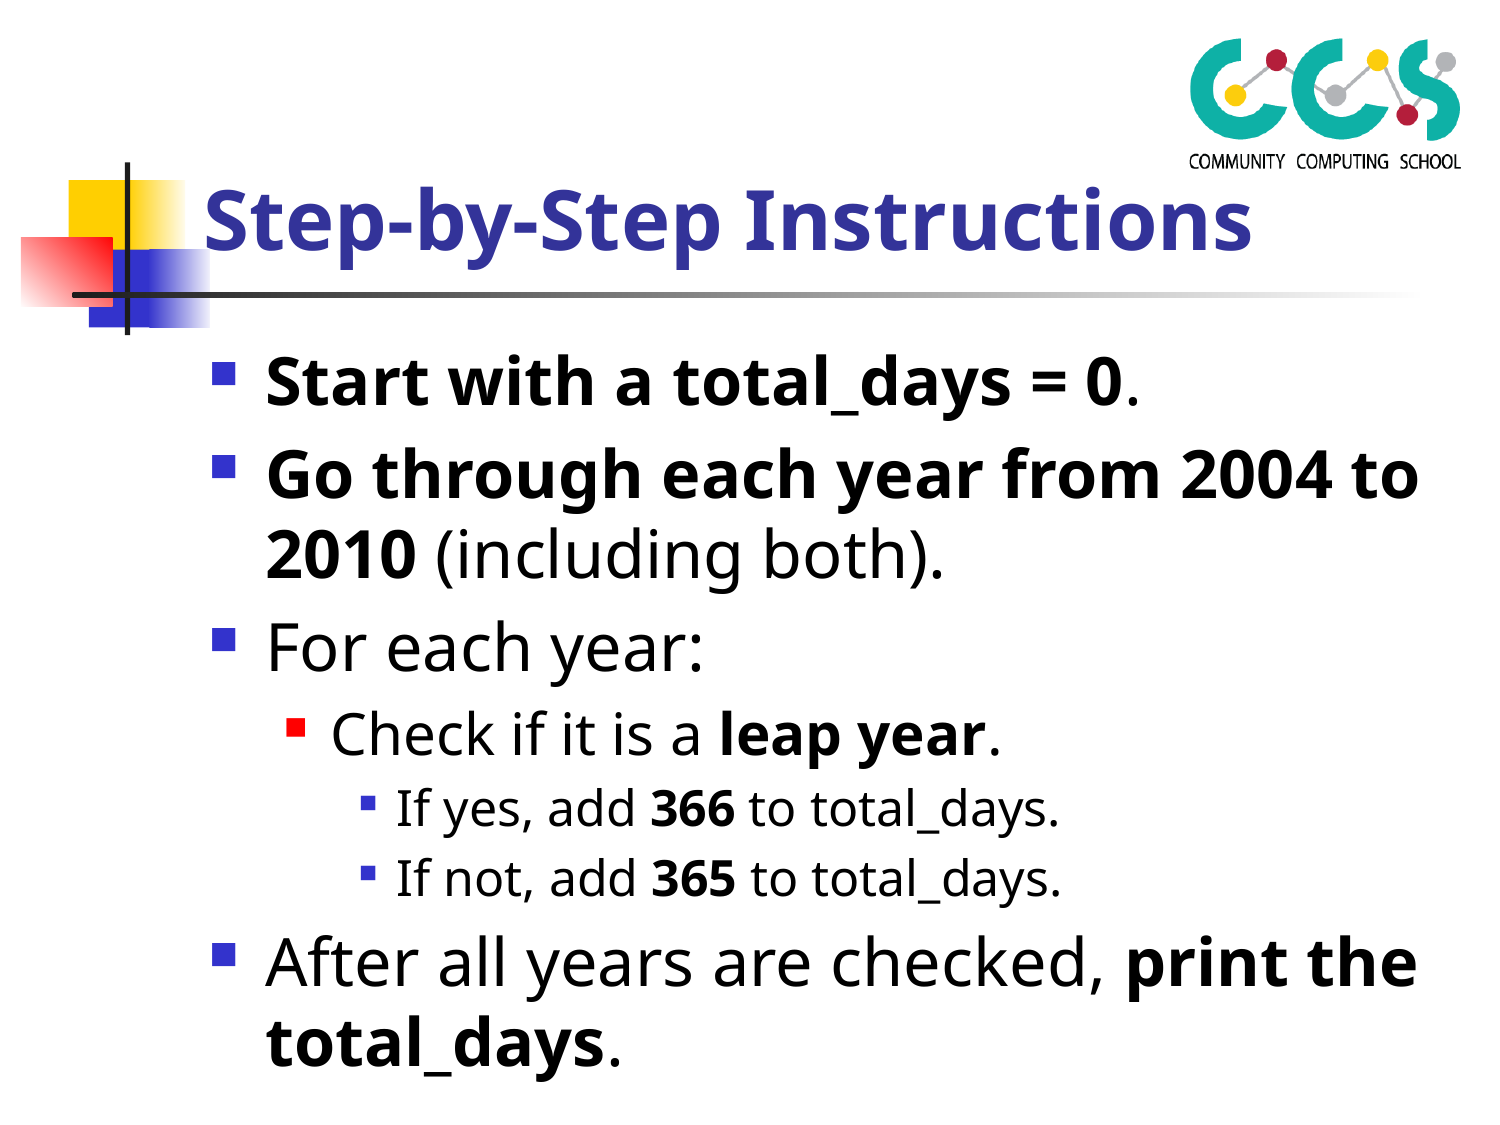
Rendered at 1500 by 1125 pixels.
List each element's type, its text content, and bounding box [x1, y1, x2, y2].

picture [1187, 36, 1465, 172]
title Step-by-Step Instructions [188, 35, 1468, 275]
list Start with a total_days = 0. Go through each year from 2004 to 2010 (including both). For each year: Check if it is a leap year. If yes, add 366 to total_days. If not, add 365 to total_days. After all years are checked, print the total_days. [193, 331, 1469, 1090]
